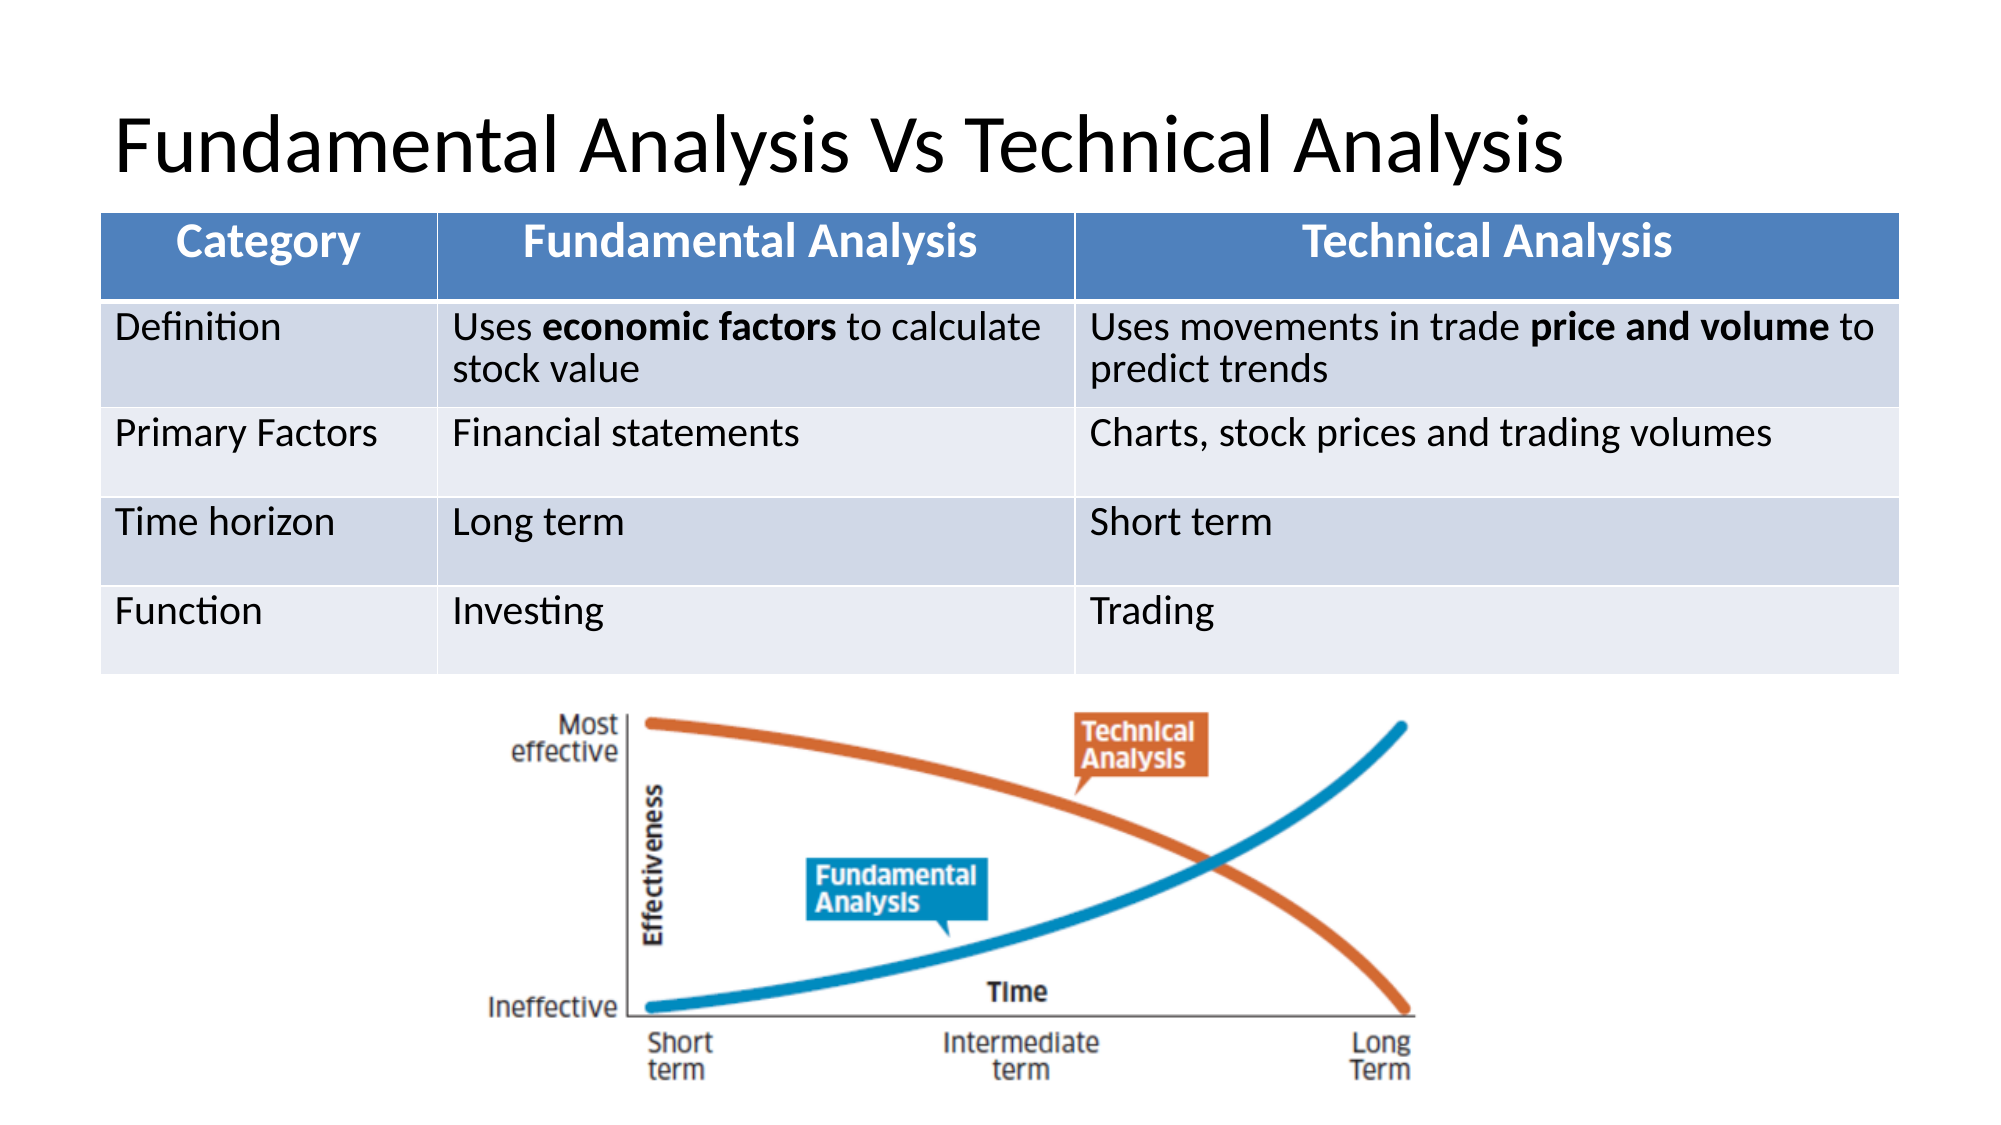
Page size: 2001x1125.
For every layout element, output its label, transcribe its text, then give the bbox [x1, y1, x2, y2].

table_cell Function [101, 587, 437, 674]
table_header Category [101, 213, 437, 299]
table_cell Uses movements in trade price and volume to predict trends [1076, 304, 1899, 407]
table_cell Financial statements [438, 408, 1074, 496]
table_cell Primary Factors [101, 408, 437, 496]
table_cell Long term [438, 498, 1074, 585]
table_cell Short term [1076, 498, 1899, 585]
table_header Technical Analysis [1076, 213, 1899, 299]
table_cell Time horizon [101, 498, 437, 585]
table_cell Uses economic factors to calculate stock value [438, 304, 1074, 407]
table_cell Investing [438, 587, 1074, 674]
picture [474, 699, 1476, 1101]
table_header Fundamental Analysis [438, 213, 1074, 299]
title Fundamental Analysis Vs Technical Analysis [99, 45, 1900, 212]
table_cell Charts, stock prices and trading volumes [1076, 408, 1899, 496]
table_cell Definition [101, 304, 437, 407]
table_cell Trading [1076, 587, 1899, 674]
